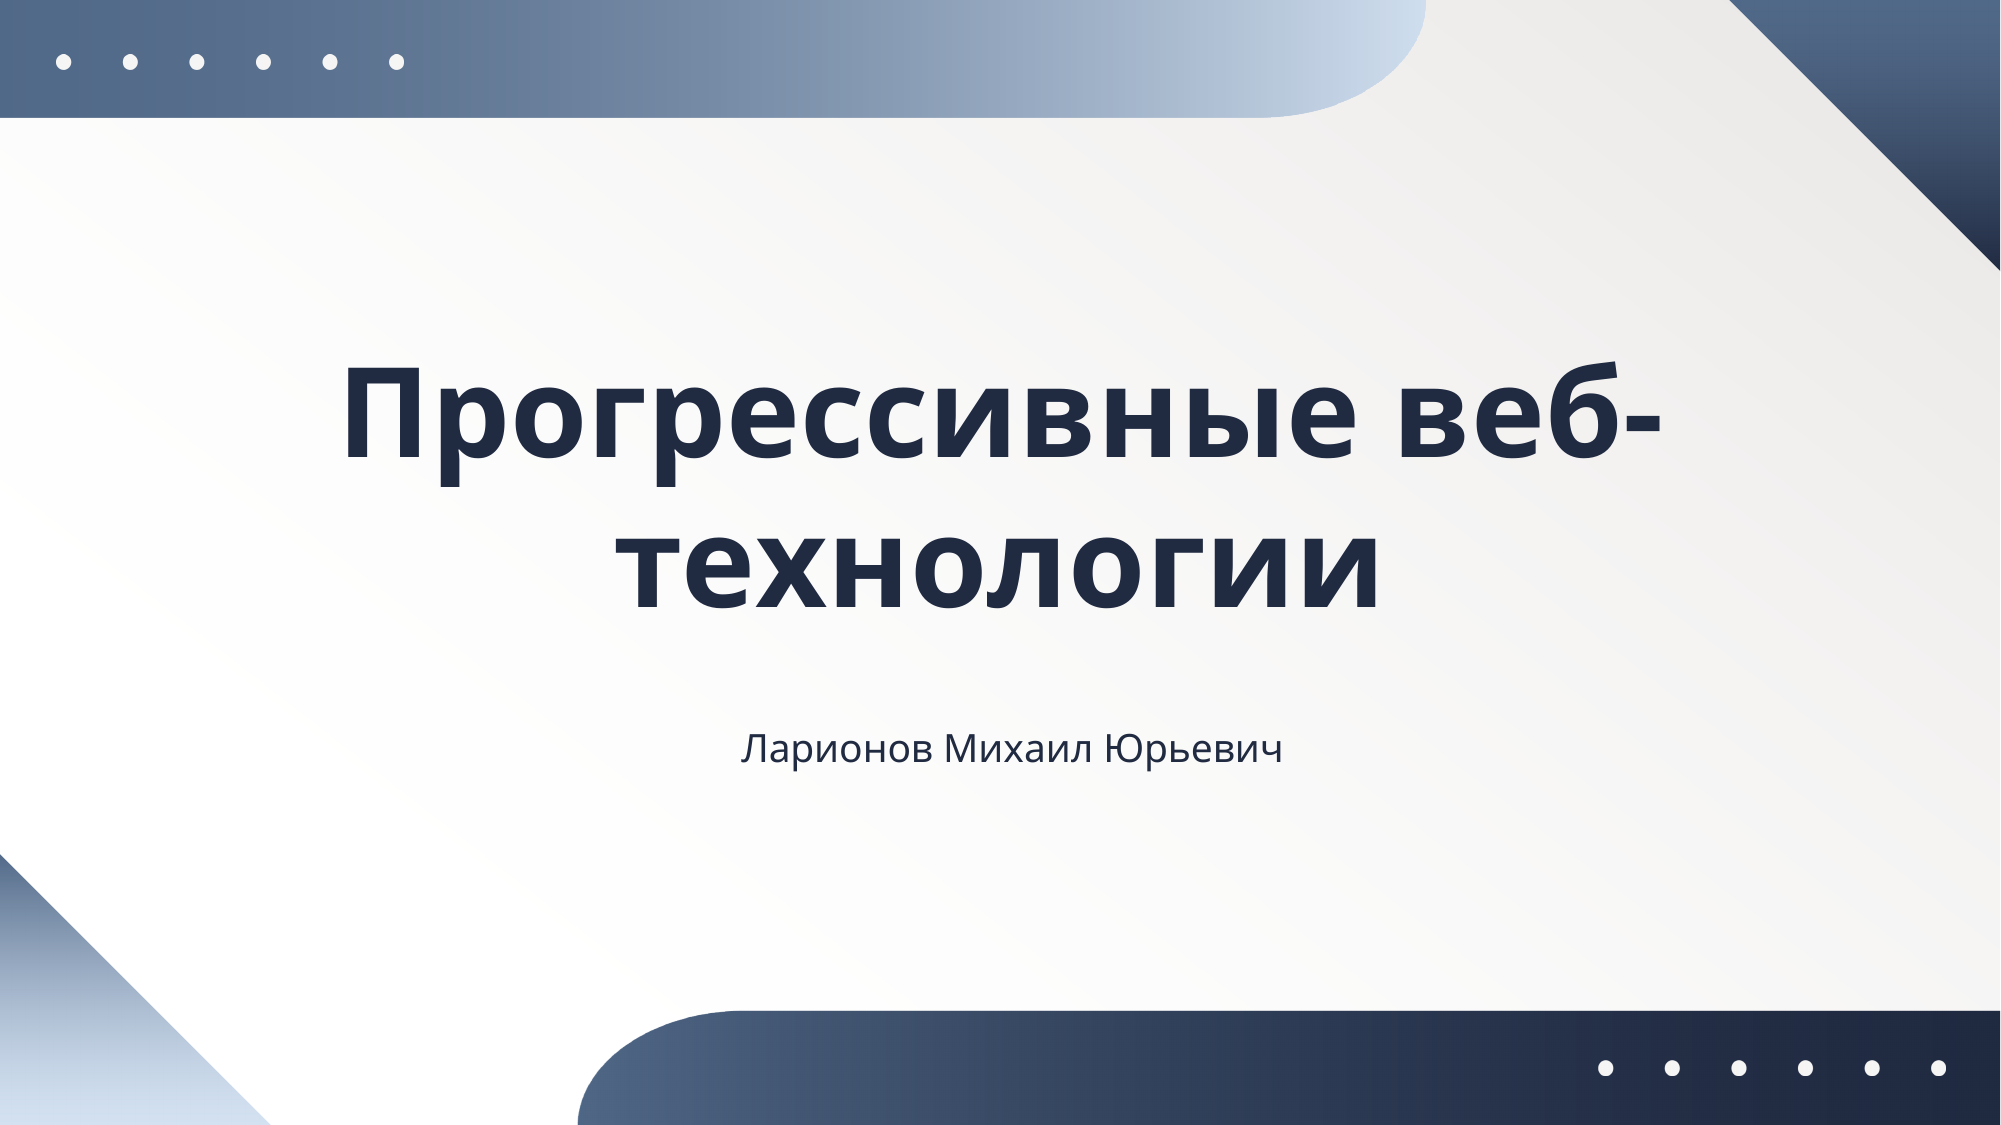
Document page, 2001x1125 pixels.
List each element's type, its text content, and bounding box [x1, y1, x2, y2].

subtitle Ларионов Михаил Юрьевич [212, 708, 1788, 801]
picture [0, 0, 2001, 1125]
title Прогрессивные веб-технологии [212, 324, 1788, 648]
picture [579, 1011, 2001, 1125]
